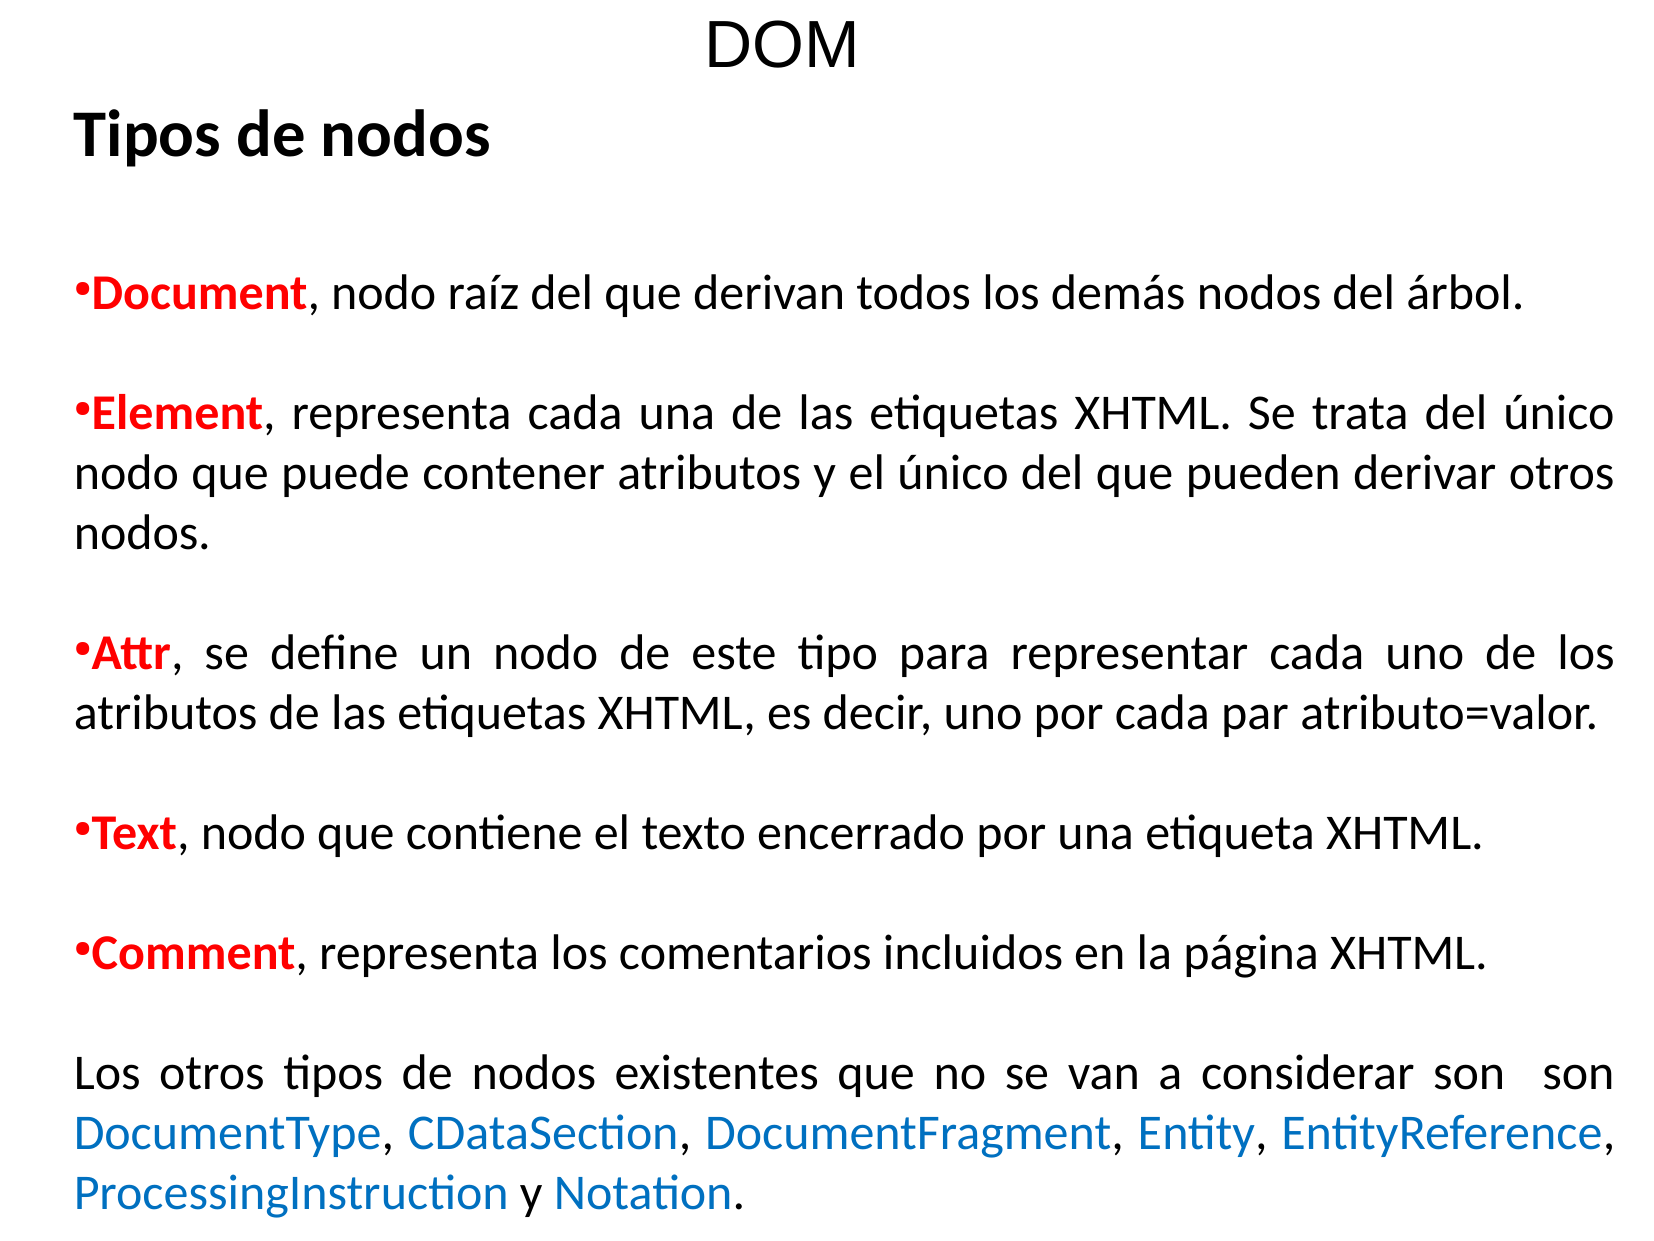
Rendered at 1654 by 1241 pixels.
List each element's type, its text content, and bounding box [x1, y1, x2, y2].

text_box Tipos de nodos Document, nodo raíz del que derivan todos los demás nodos del árbol. Element, representa cada una de las etiquetas XHTML. Se trata del único nodo que puede contener atributos y el único del que pueden derivar otros nodos. Attr, se define un nodo de este tipo para representar cada uno de los atributos de las etiquetas XHTML, es decir, uno por cada par atributo=valor. Text, nodo que contiene el texto encerrado por una etiqueta XHTML. Comment, representa los comentarios incluidos en la página XHTML. Los otros tipos de nodos existentes que no se van a considerar son son DocumentType, CDataSection, DocumentFragment, Entity, EntityReference, ProcessingInstruction y Notation. [58, 82, 1630, 1241]
title DOM [82, 0, 1571, 82]
